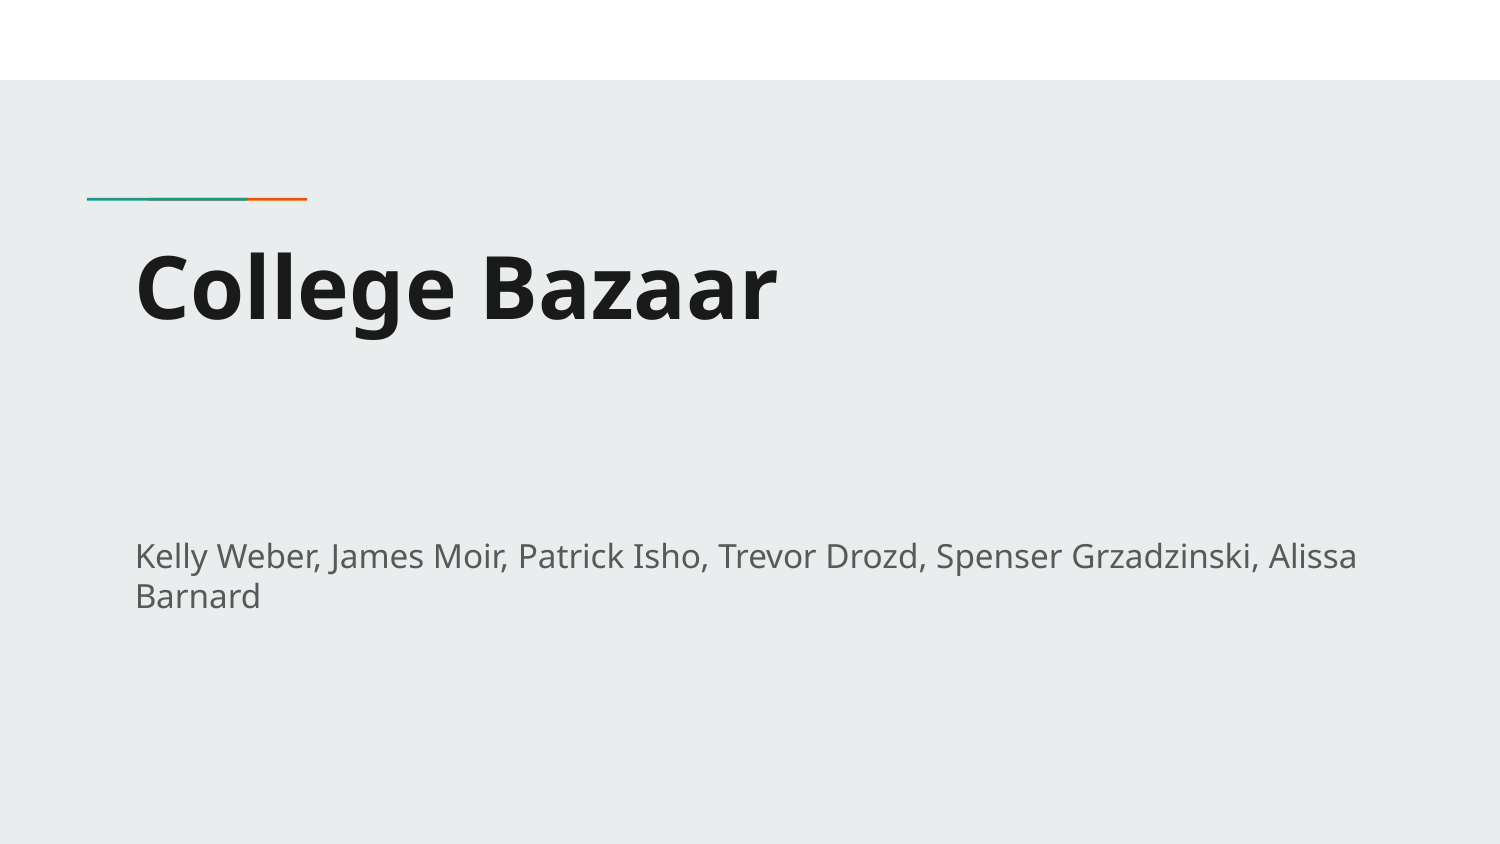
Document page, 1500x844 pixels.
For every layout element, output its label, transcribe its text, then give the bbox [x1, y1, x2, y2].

subtitle Kelly Weber, James Moir, Patrick Isho, Trevor Drozd, Spenser Grzadzinski, Alissa Barnard [119, 520, 1381, 610]
title College Bazaar [119, 216, 1381, 490]
